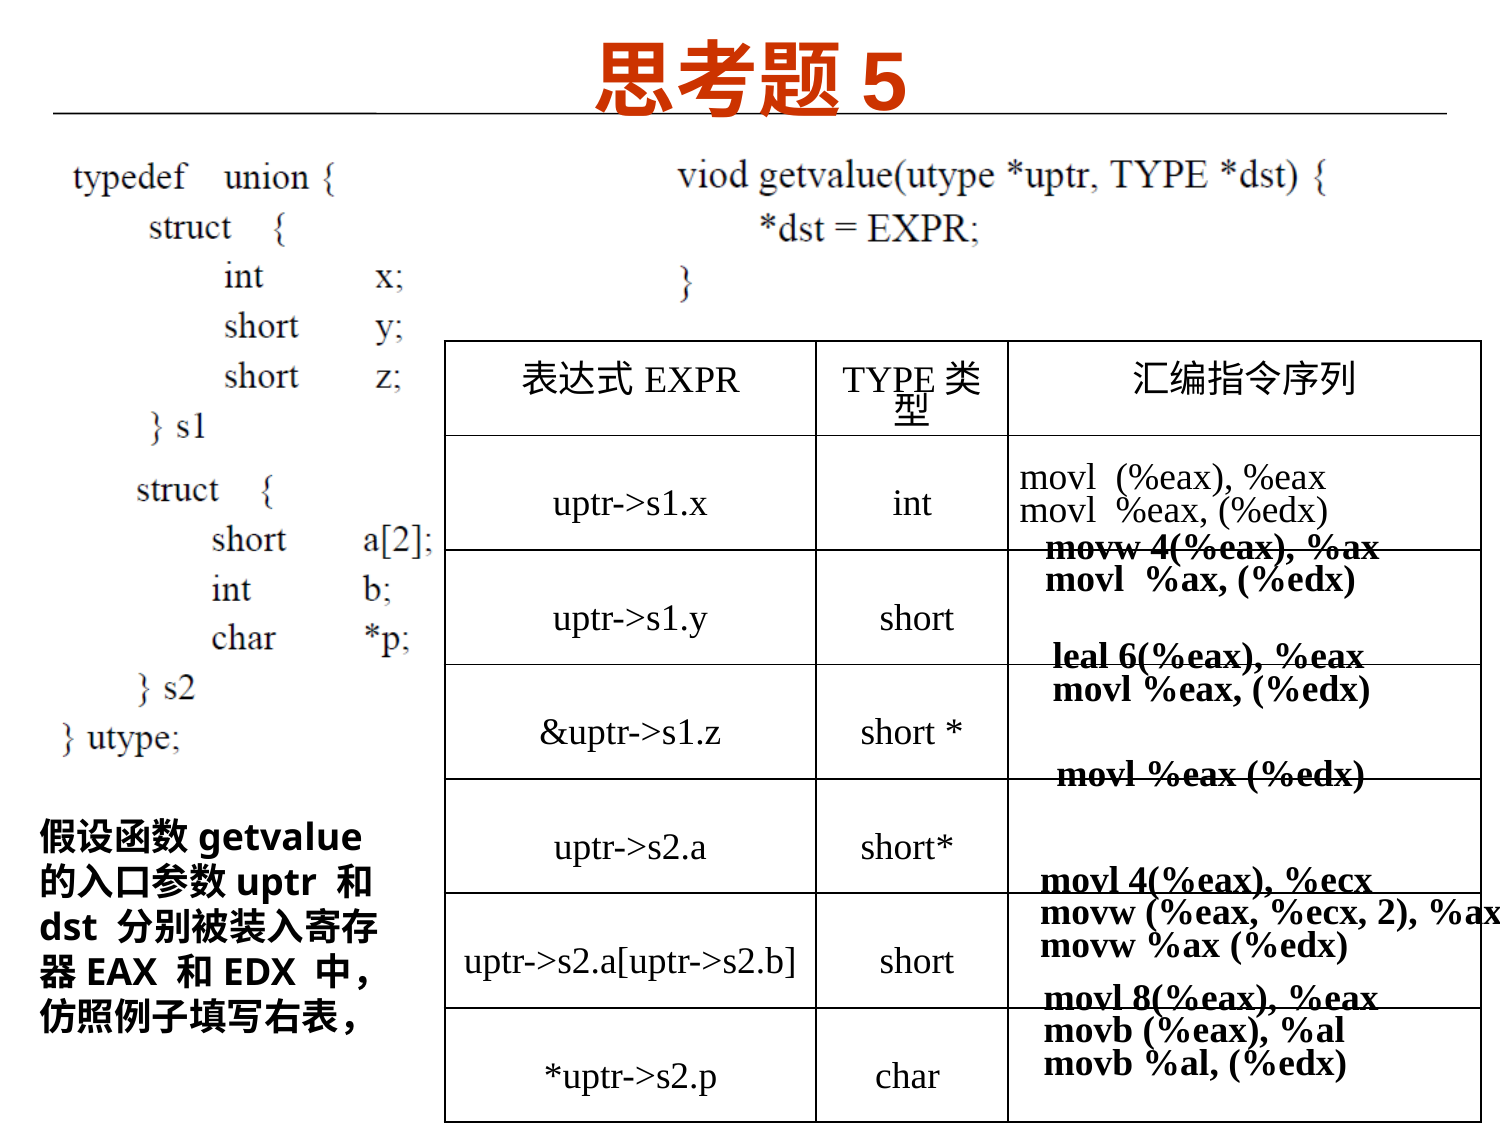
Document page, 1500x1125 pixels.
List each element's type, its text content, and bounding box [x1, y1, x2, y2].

table_cell movl (%eax), %eax movl %eax, (%edx) [1009, 436, 1480, 549]
text_box movl 8(%eax), %eax movb (%eax), %al movb %al, (%edx) [1029, 977, 1437, 1091]
table_cell int [817, 436, 1007, 549]
text_box movw 4(%eax), %ax movl %ax, (%edx) [1030, 527, 1435, 607]
text_box leal 6(%eax), %eax movl %eax, (%edx) [1037, 636, 1428, 716]
table_cell [1009, 665, 1480, 778]
table_cell short * [817, 665, 1007, 778]
table_header 表达式EXPR [446, 342, 815, 435]
table_cell short [817, 551, 1007, 664]
table_cell short* [817, 780, 1007, 892]
table_cell &uptr->s1.z [446, 665, 815, 778]
picture [46, 148, 438, 760]
table_cell [1009, 780, 1480, 892]
table_header 汇编指令序列 [1009, 342, 1480, 435]
table_cell uptr->s2.a[uptr->s2.b] [446, 894, 815, 1007]
table_cell [1009, 551, 1480, 664]
table_cell uptr->s1.x [446, 436, 815, 549]
title 思考题5 [74, 30, 1426, 124]
text_box 假设函数getvalue 的入口参数uptr 和dst 分别被装入寄存器EAX 和EDX 中，仿照例子填写右表， [24, 806, 431, 1046]
table_cell *uptr->s2.p [446, 1009, 815, 1121]
table_cell uptr->s1.y [446, 551, 815, 664]
table_cell char [817, 1009, 1007, 1121]
table_header TYPE类型 [817, 342, 1007, 435]
table_cell uptr->s2.a [446, 780, 815, 892]
table_cell short [817, 894, 1007, 1007]
text_box movl %eax (%edx) [1041, 753, 1381, 801]
table_cell [1009, 894, 1480, 1007]
text_box movl 4(%eax), %ecx movw (%eax, %ecx, 2), %ax movw %ax (%edx) [1015, 859, 1500, 972]
picture [653, 155, 1341, 306]
table_cell [1009, 1009, 1480, 1121]
